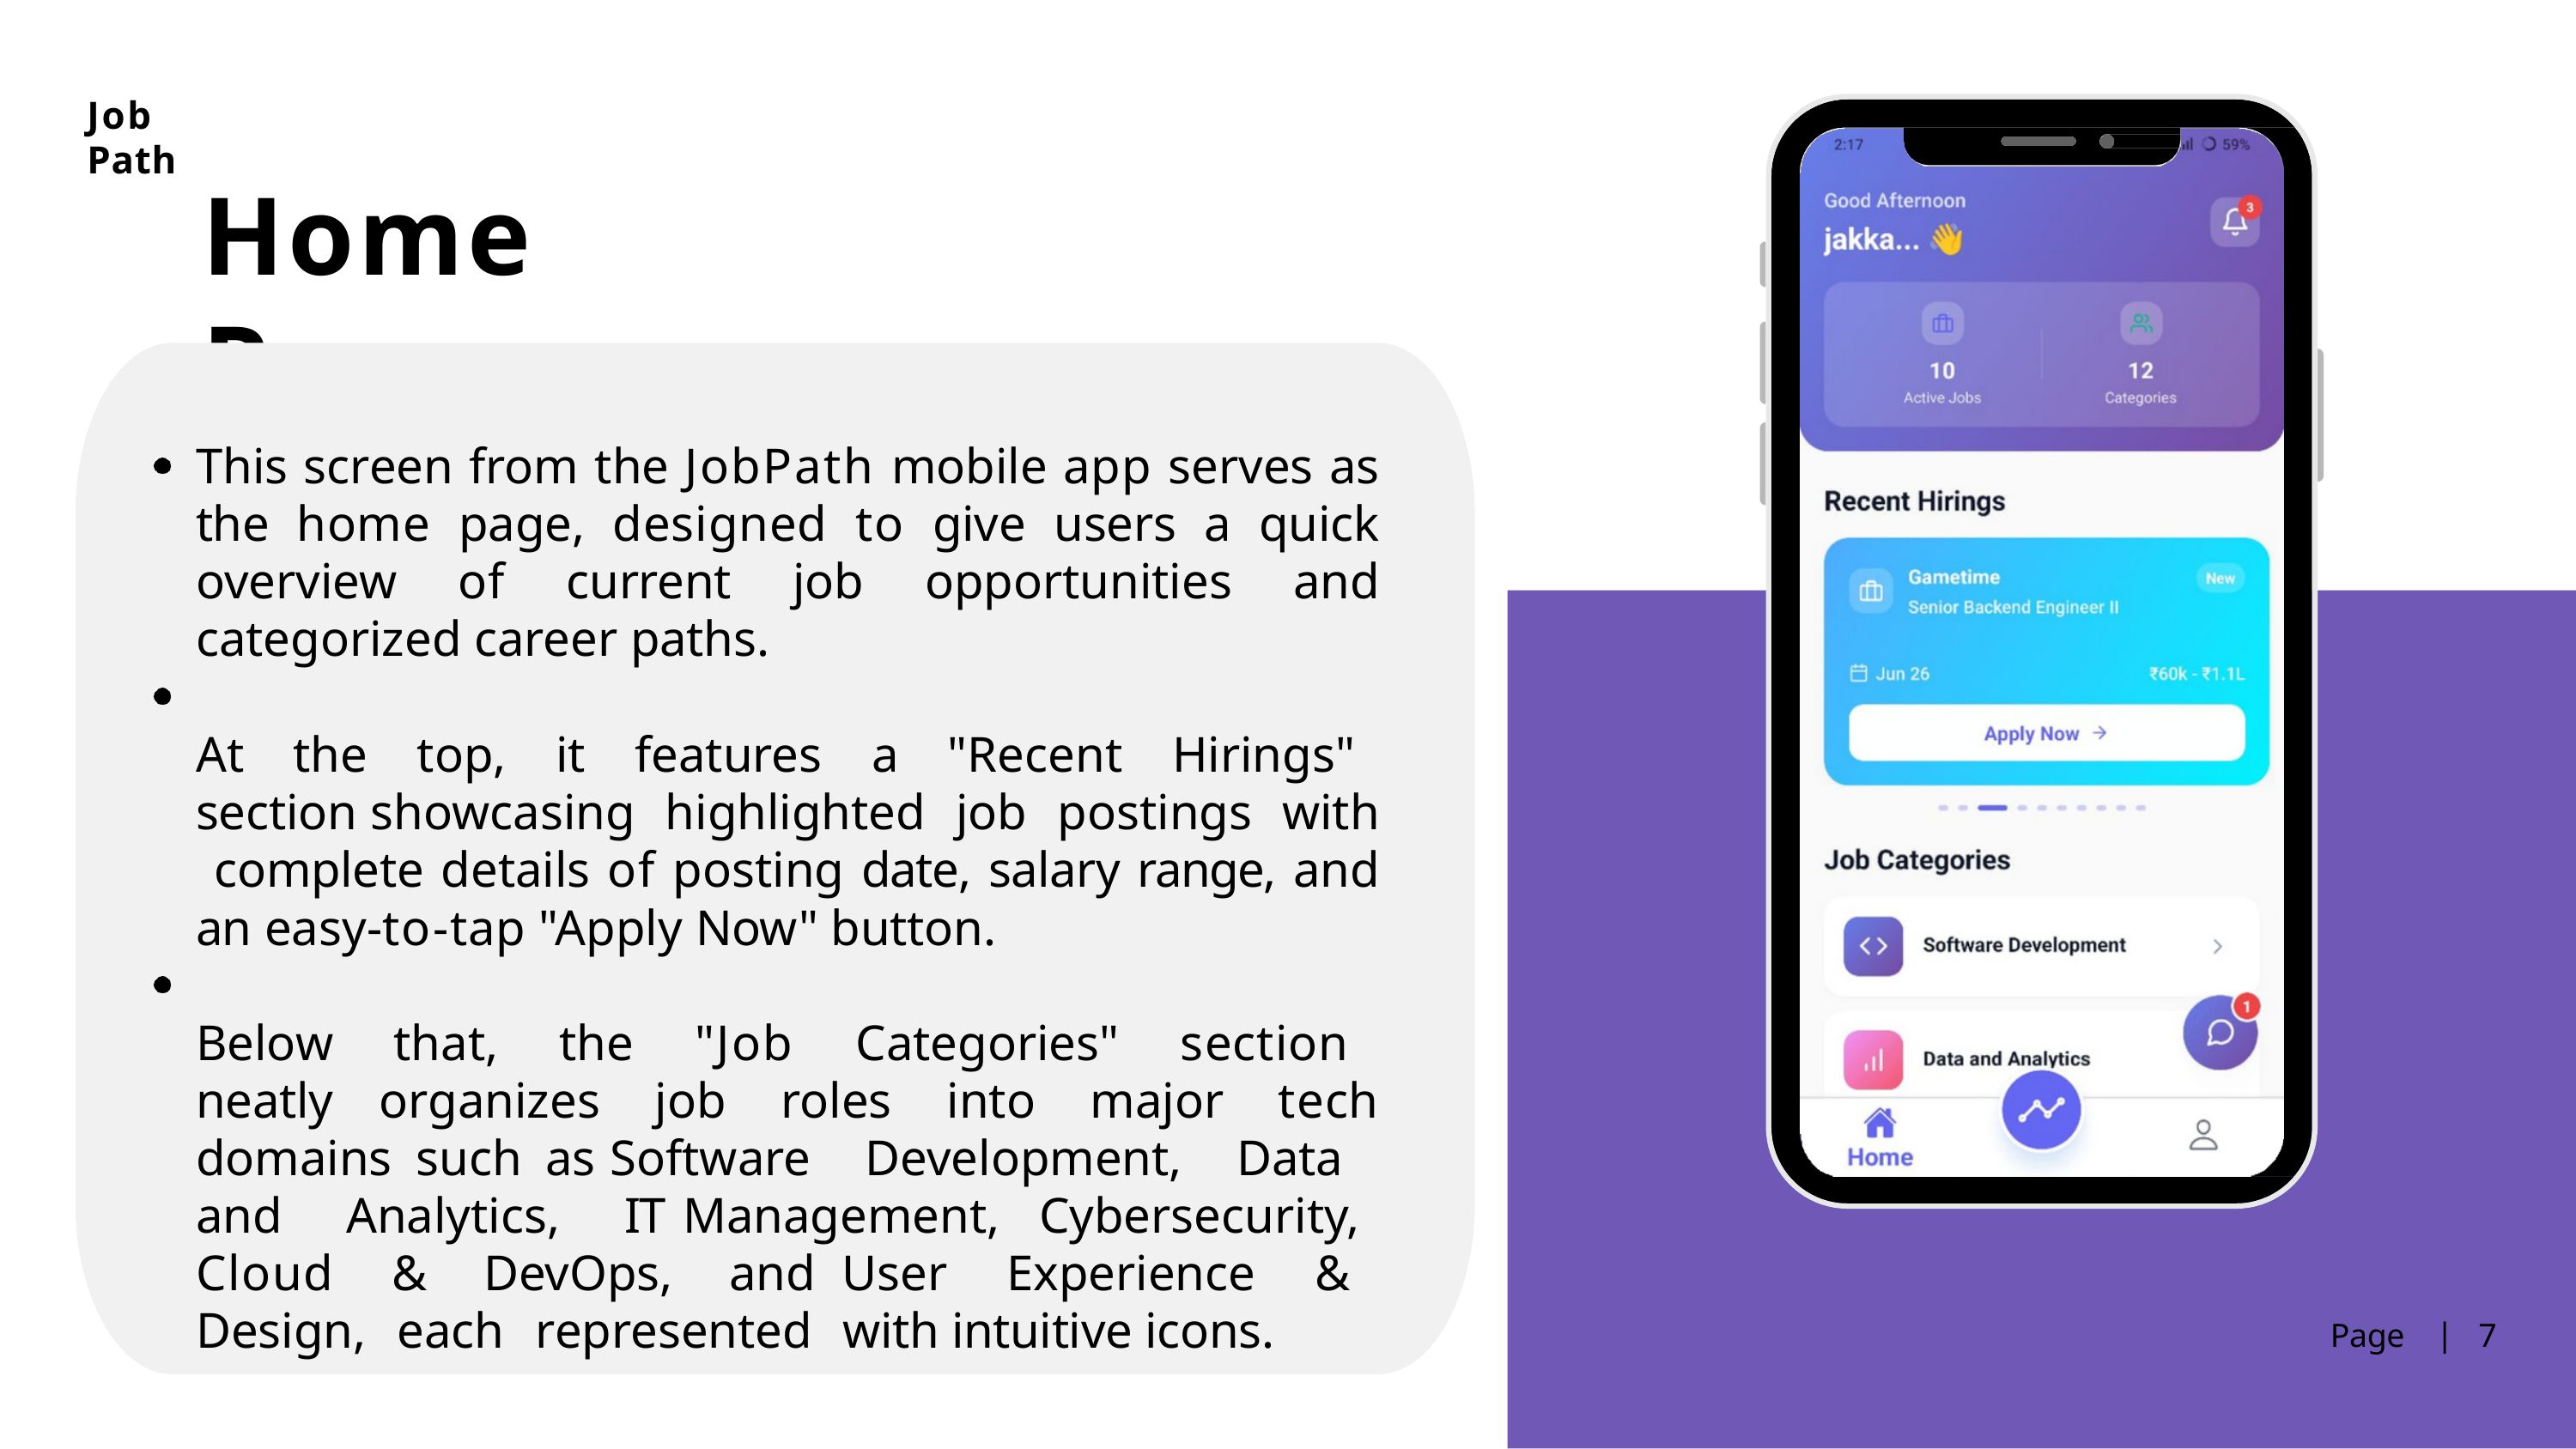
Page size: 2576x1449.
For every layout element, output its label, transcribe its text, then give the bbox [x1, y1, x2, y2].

text_box Job Path [85, 89, 252, 182]
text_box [75, 343, 1475, 1375]
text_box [1507, 94, 2576, 1449]
title Home Page [200, 166, 794, 340]
